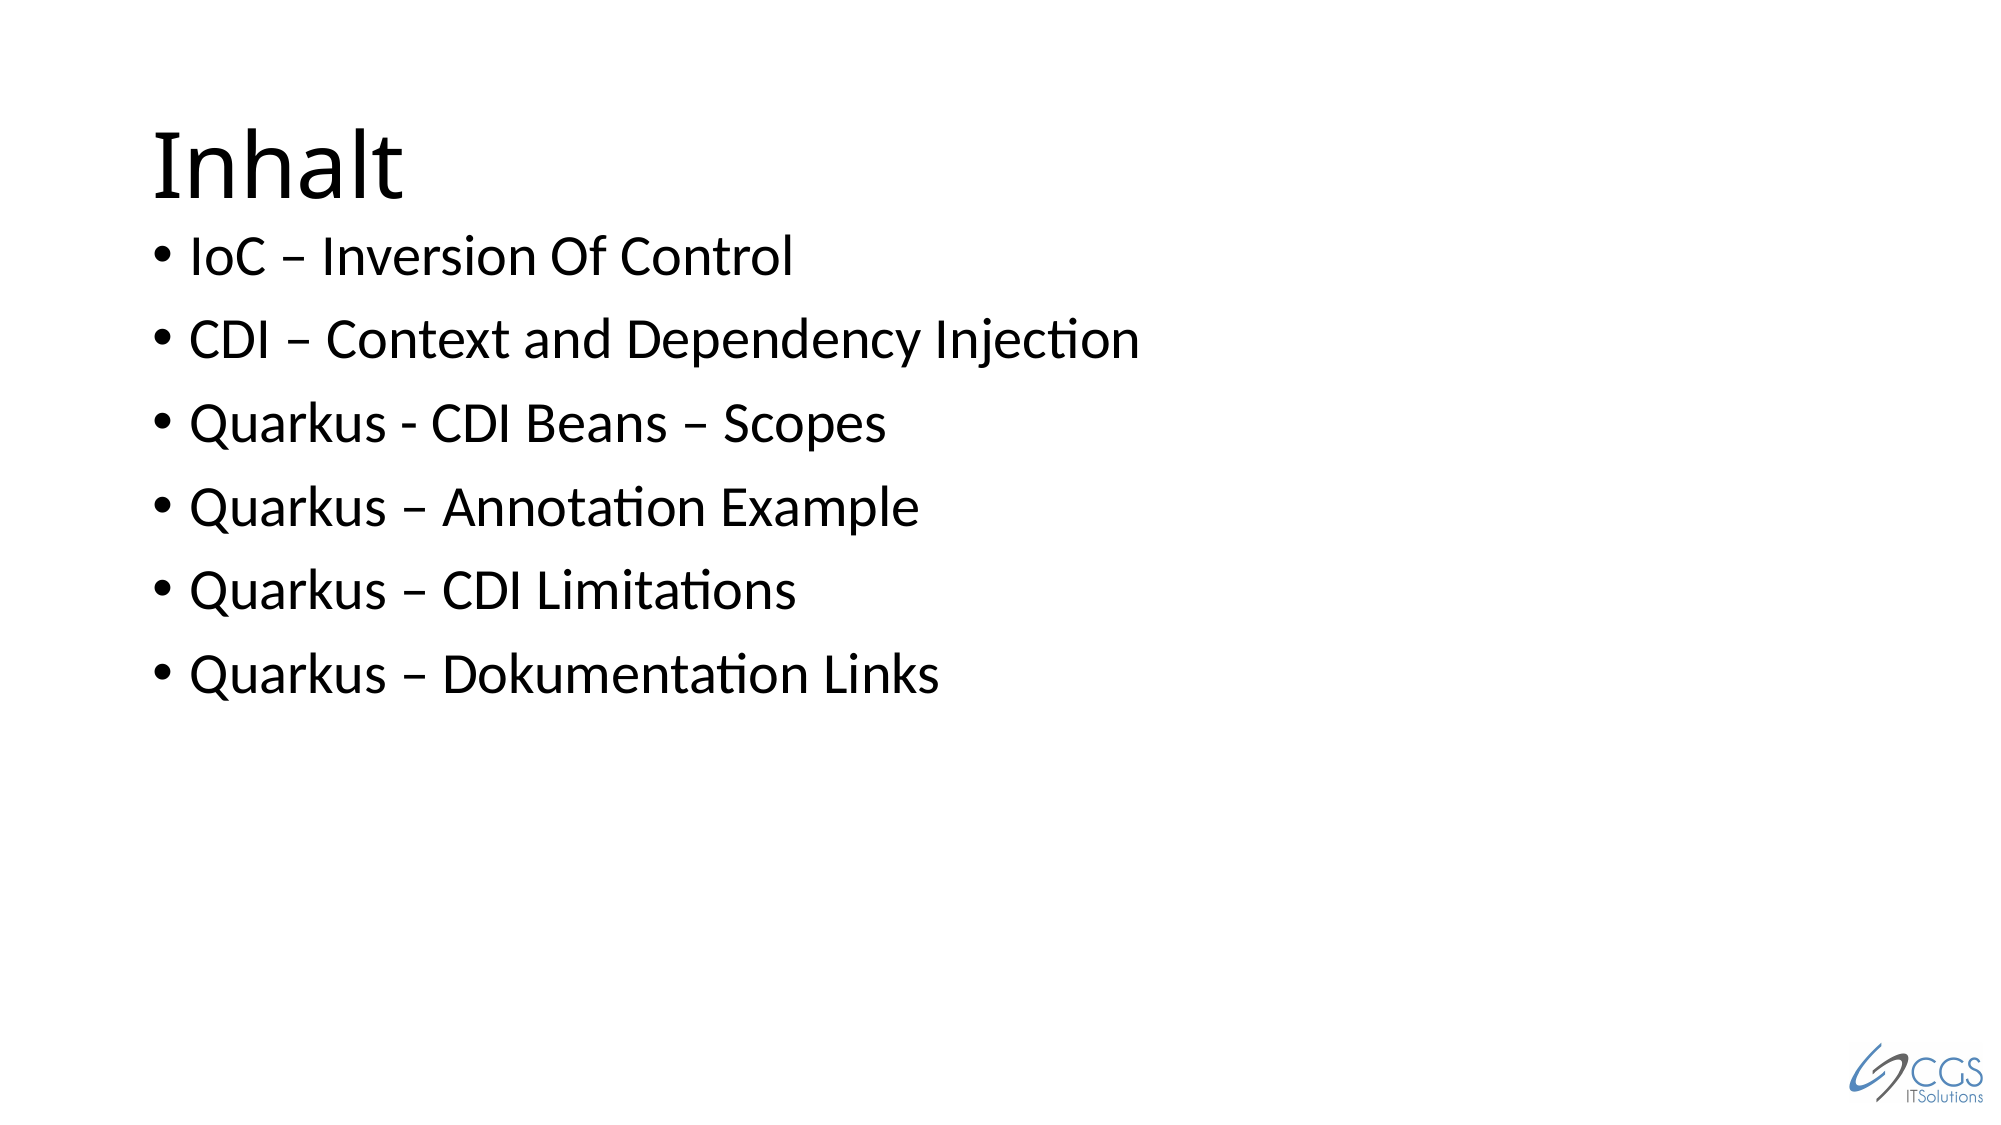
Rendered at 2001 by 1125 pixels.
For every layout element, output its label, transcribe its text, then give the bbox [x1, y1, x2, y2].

list IoC – Inversion Of Control CDI – Context and Dependency Injection Quarkus - CDI Beans – Scopes Quarkus – Annotation Example Quarkus – CDI Limitations Quarkus – Dokumentation Links [137, 217, 1863, 1014]
title Inhalt [137, 59, 1863, 217]
picture [1849, 1042, 1983, 1103]
